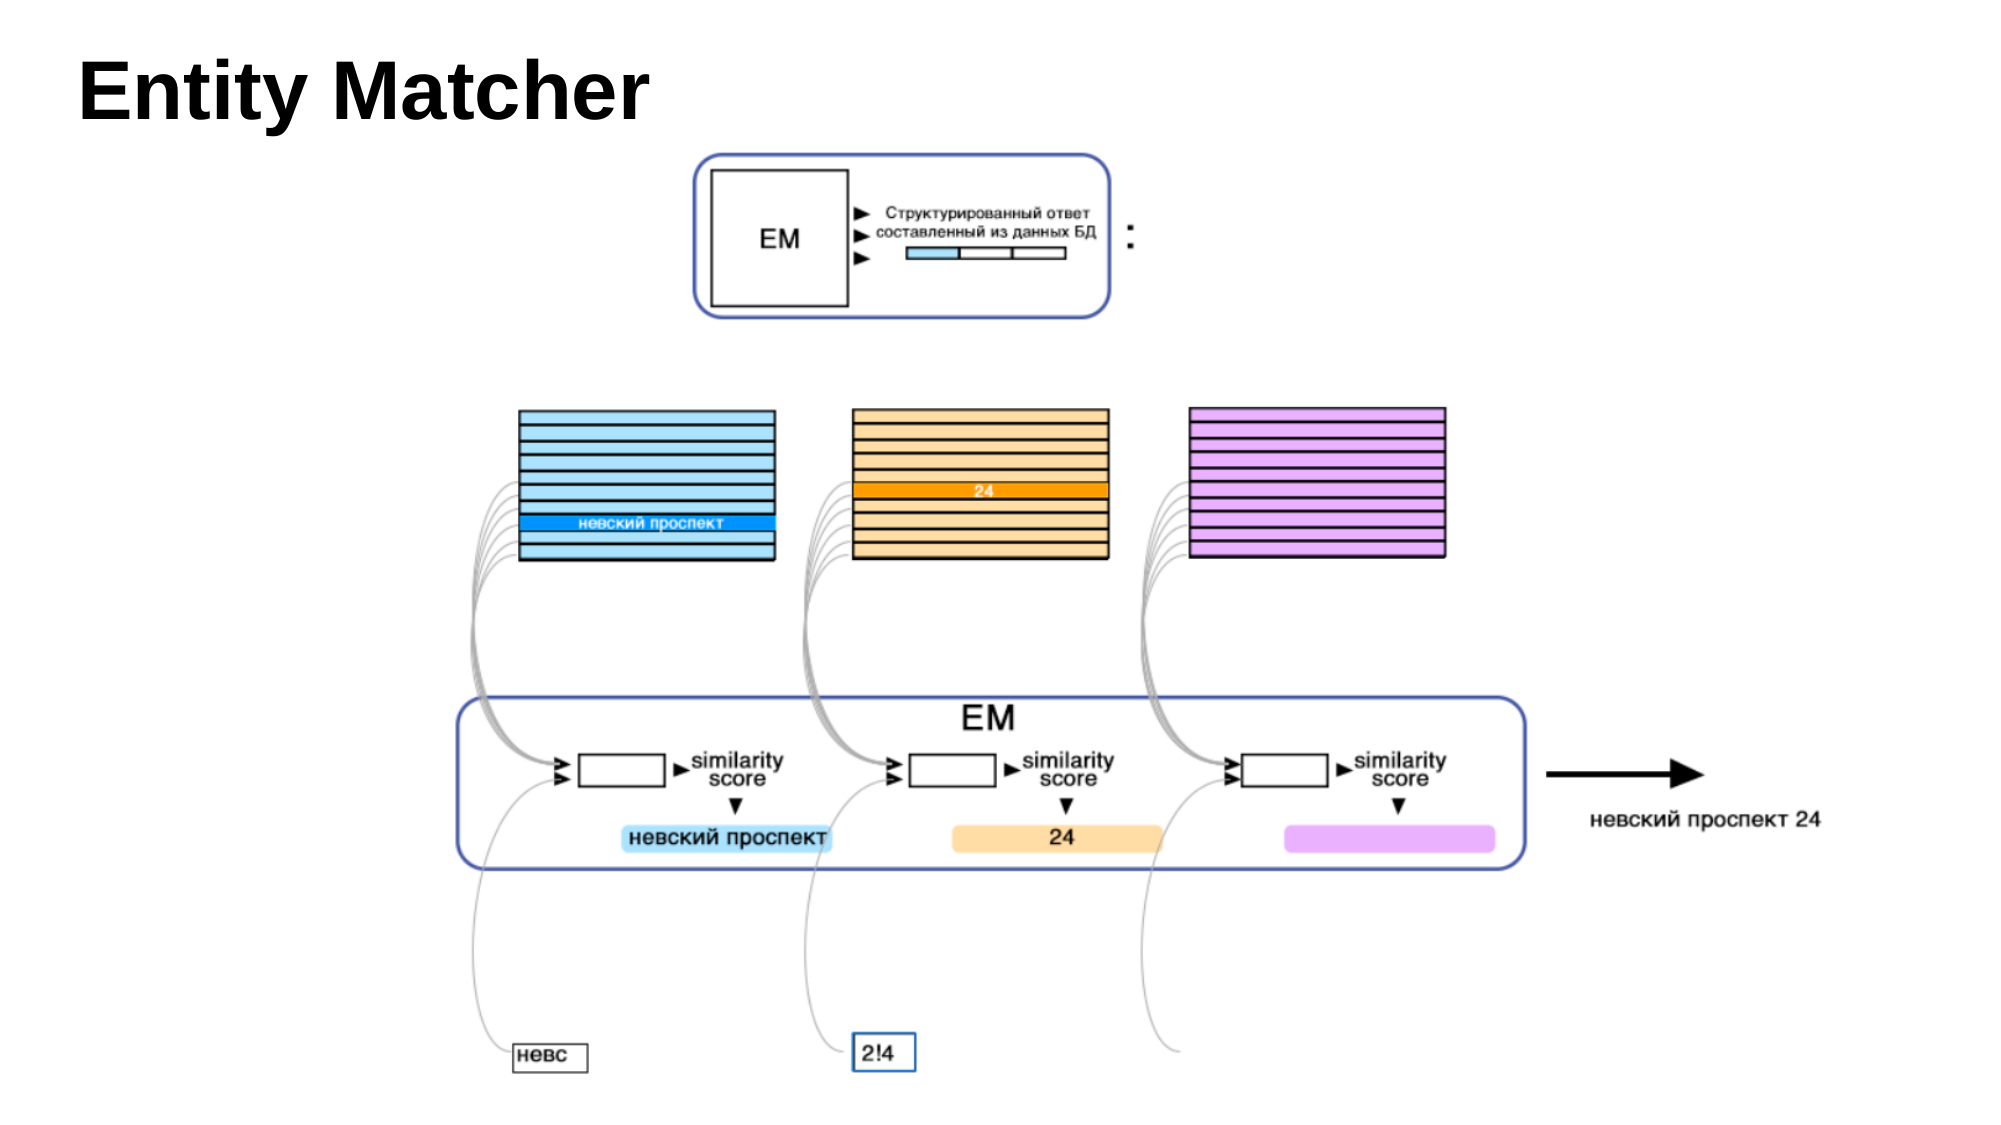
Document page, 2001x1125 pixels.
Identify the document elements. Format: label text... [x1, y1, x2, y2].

text_box Entity Matcher [62, 29, 674, 144]
picture [433, 117, 1822, 1096]
